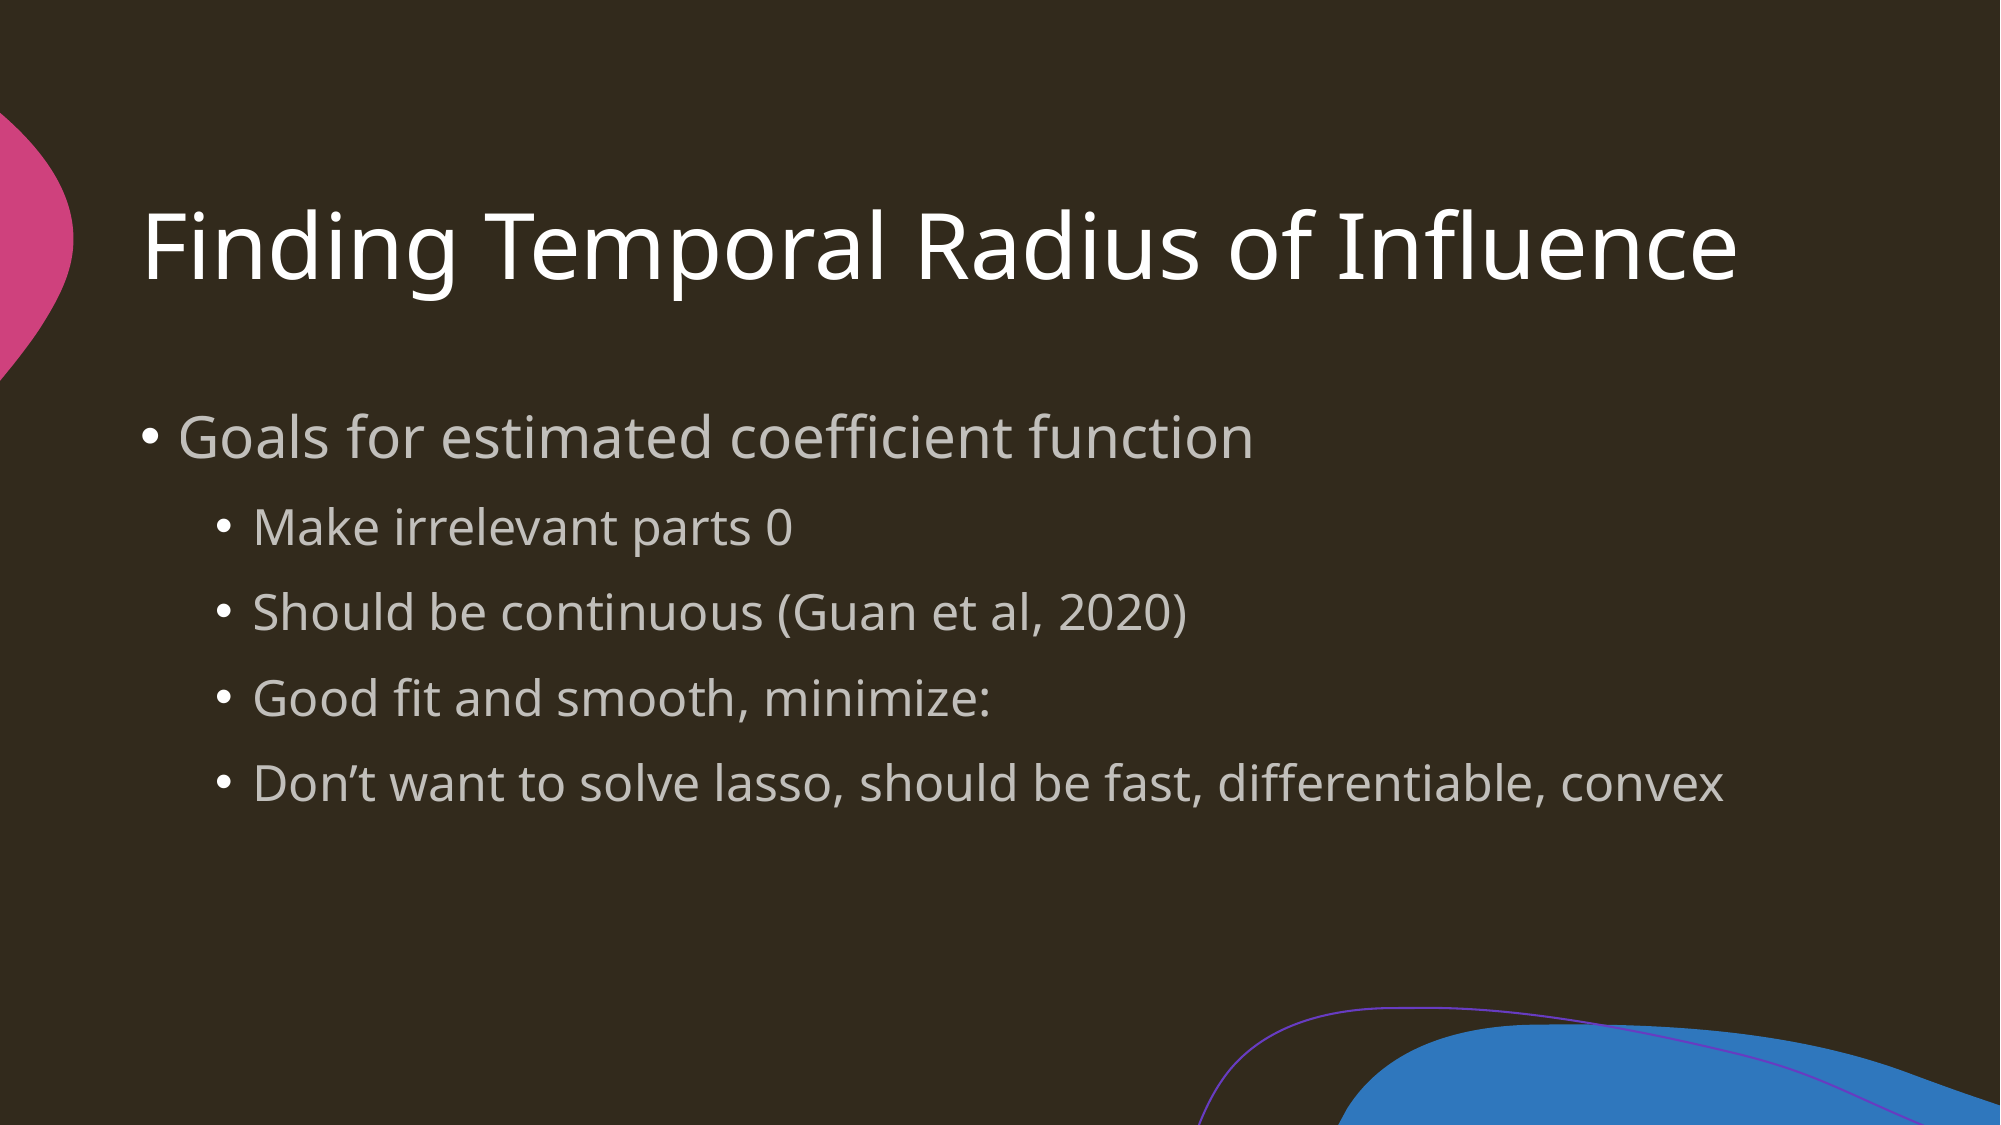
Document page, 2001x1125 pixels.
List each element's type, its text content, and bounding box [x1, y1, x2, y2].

title Finding Temporal Radius of Influence [125, 125, 1875, 375]
